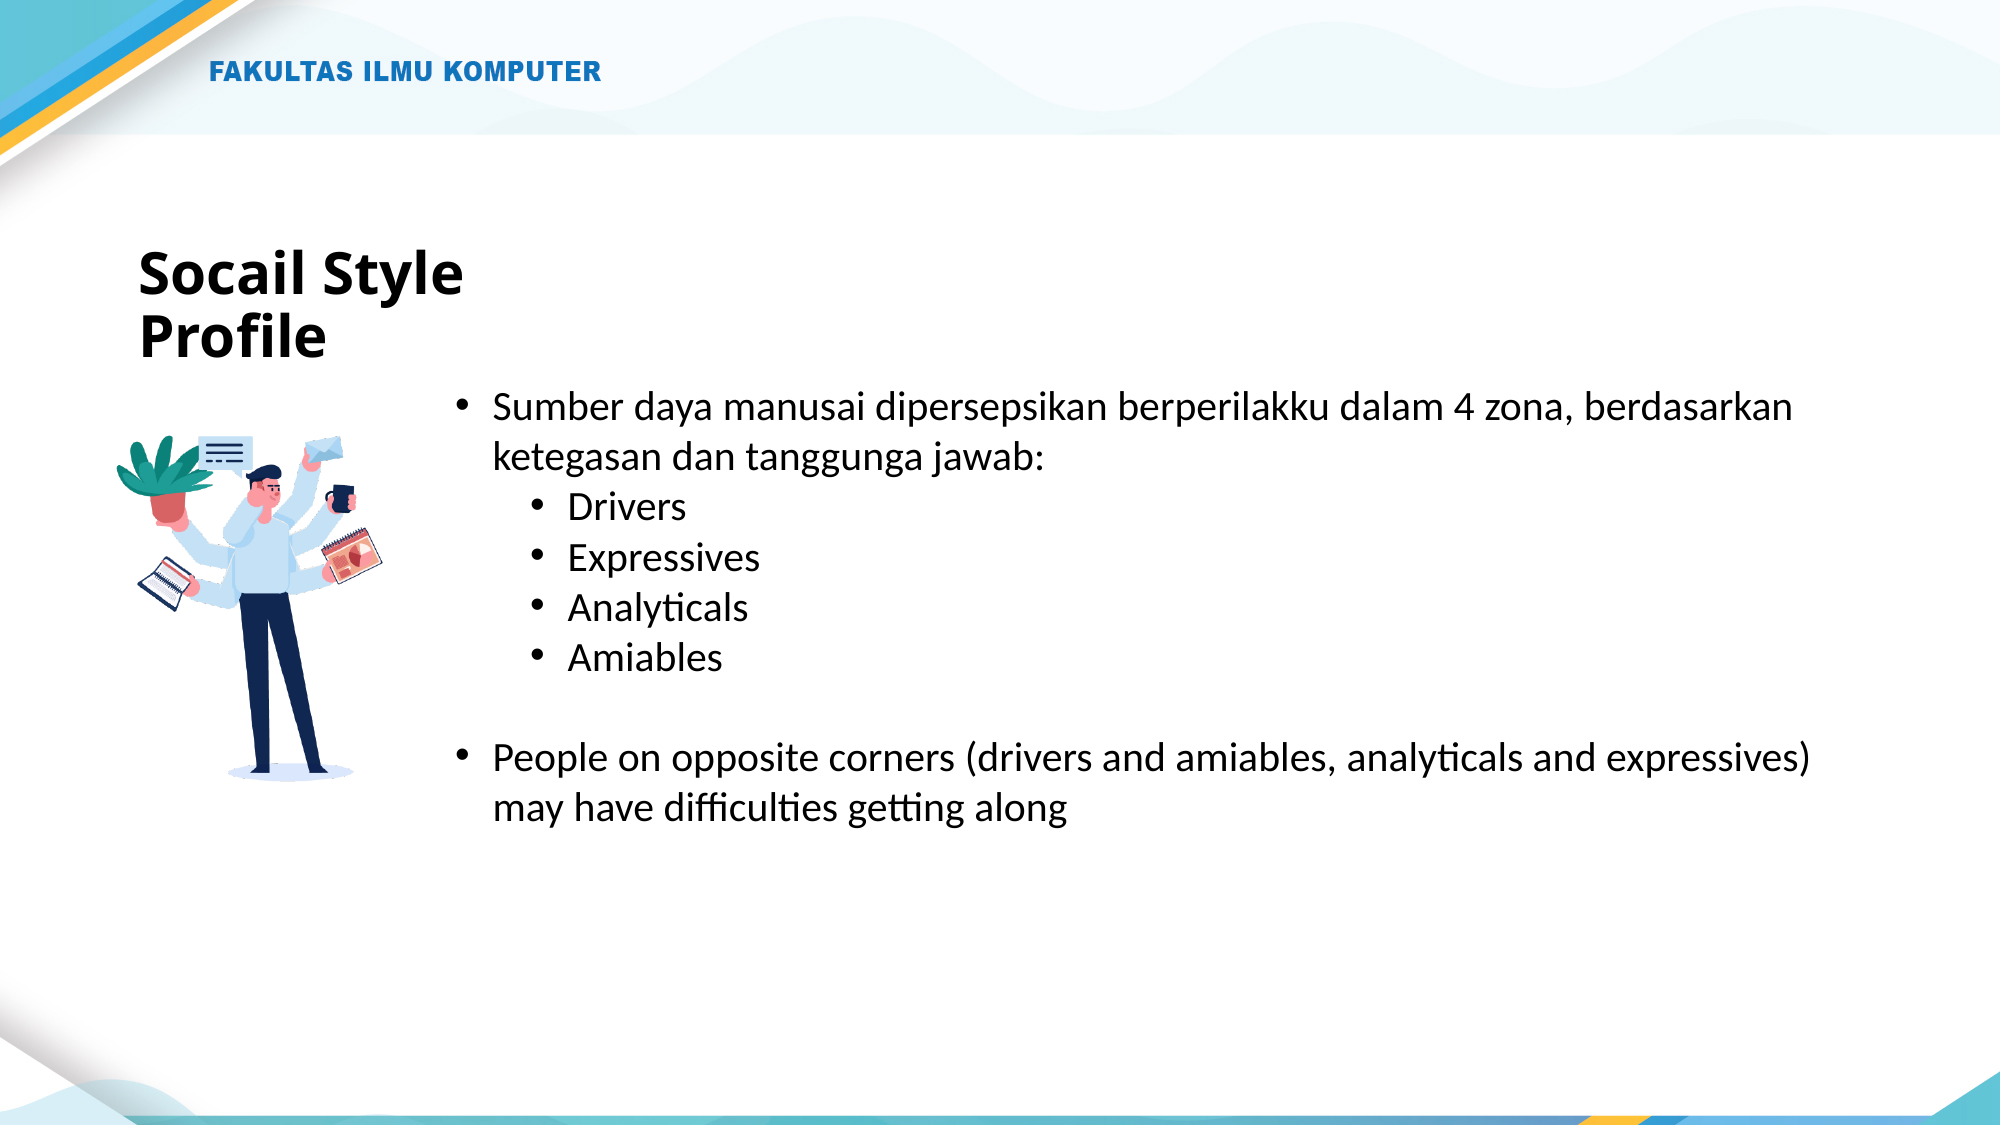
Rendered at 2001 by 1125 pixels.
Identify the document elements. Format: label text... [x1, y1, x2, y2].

picture [0, 0, 2000, 1125]
list Sumber daya manusai dipersepsikan berperilakku dalam 4 zona, berdasarkan ketegasan dan tanggunga jawab: Drivers Expressives Analyticals Amiables People on opposite corners (drivers and amiables, analyticals and expressives) may have difficulties getting along [440, 371, 1888, 932]
text_box Socail Style Profile [123, 243, 523, 372]
